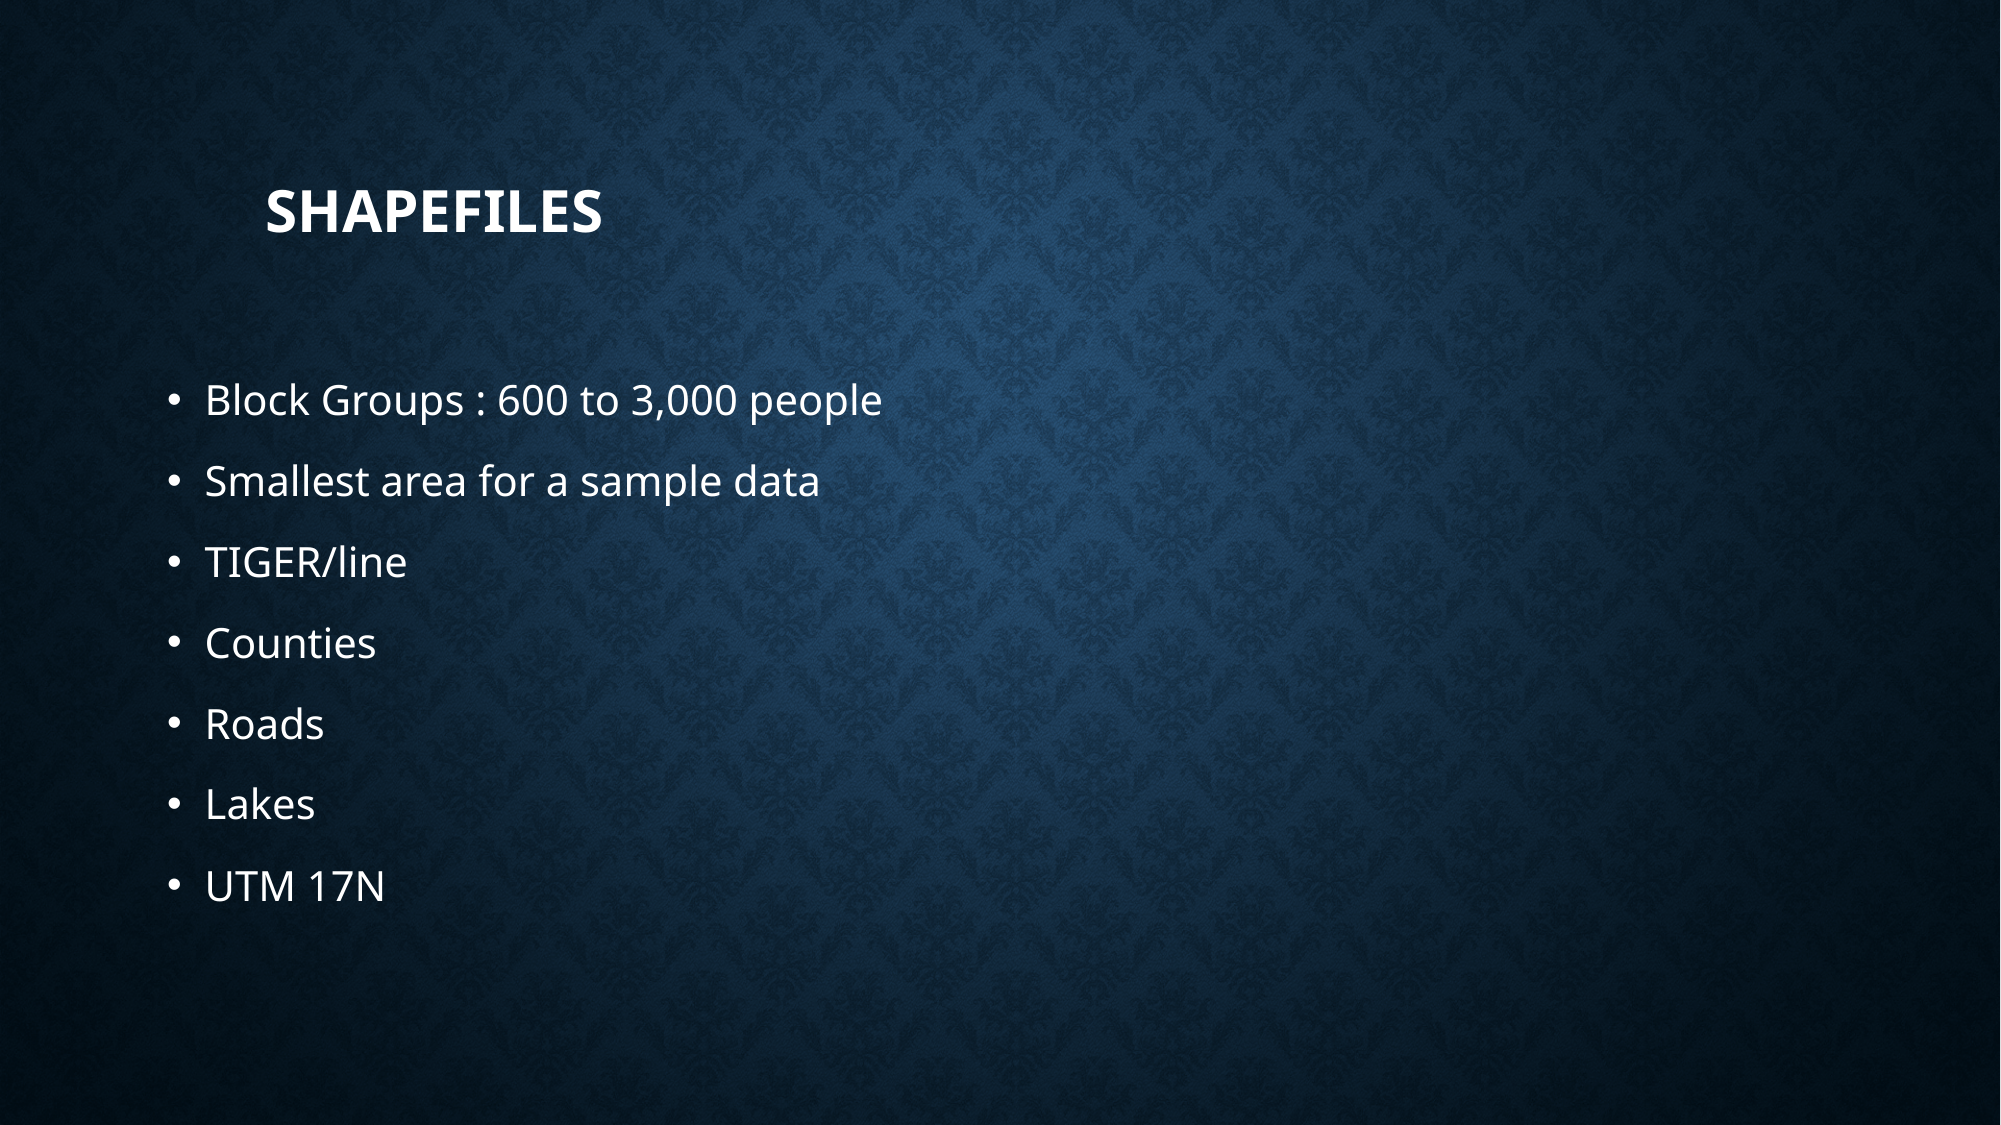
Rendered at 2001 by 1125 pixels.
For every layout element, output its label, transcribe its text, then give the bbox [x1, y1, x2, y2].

text_box SHAPEFILES [250, 166, 619, 252]
list Block Groups : 600 to 3,000 people Smallest area for a sample data TIGER/line Counties Roads Lakes UTM 17N [152, 356, 1851, 1000]
